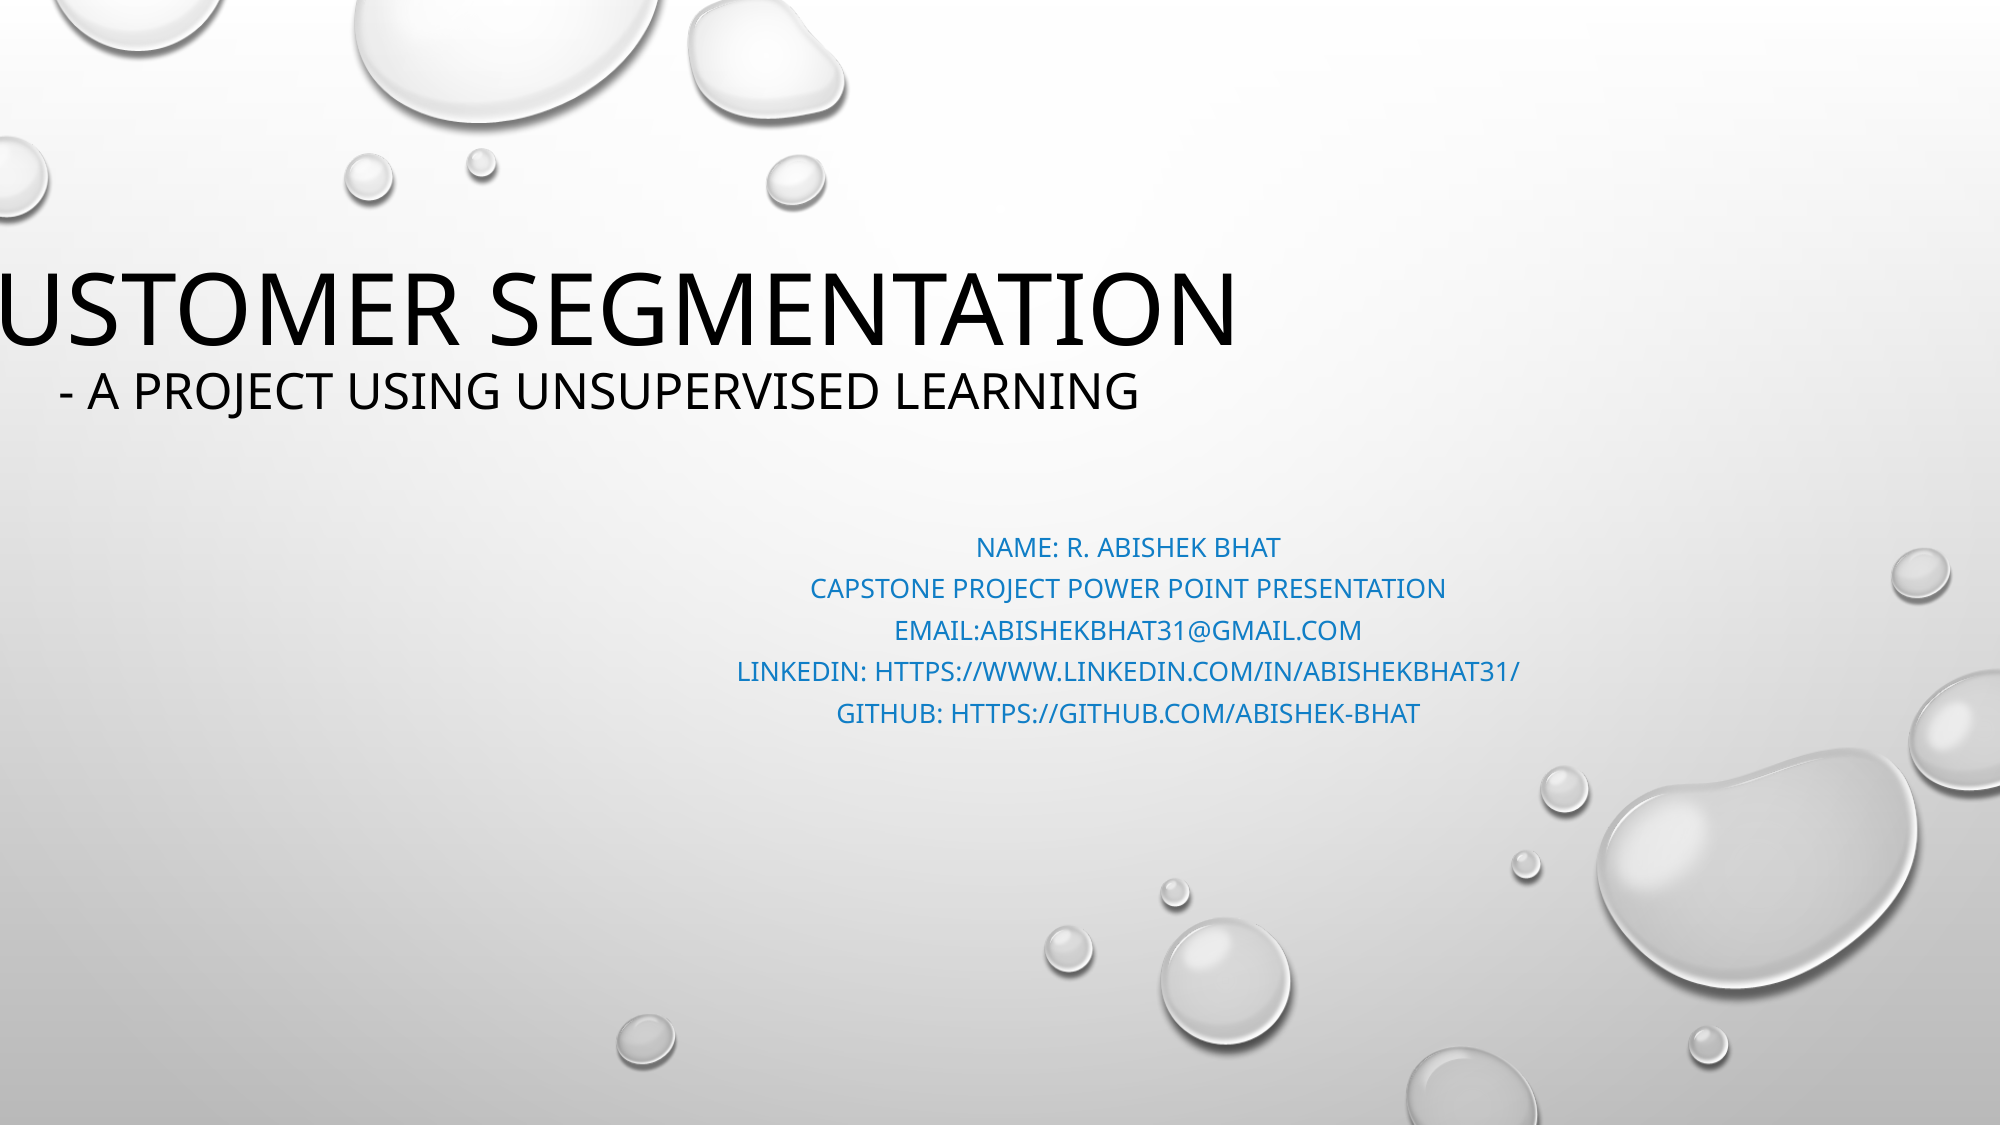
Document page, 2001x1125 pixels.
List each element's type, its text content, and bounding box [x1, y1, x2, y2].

title Customer Segmentation - A project using UnSupervised Learning [0, 16, 1313, 429]
picture [0, 0, 2000, 1125]
subtitle Name: R. Abishek Bhat Capstone Project Power point Presentation Email:abishekbhat31@gmail.com Linkedin: https://www.linkedin.com/in/abishekbhat31/ Github: https://github.com/abishek-bhat [415, 516, 1842, 742]
